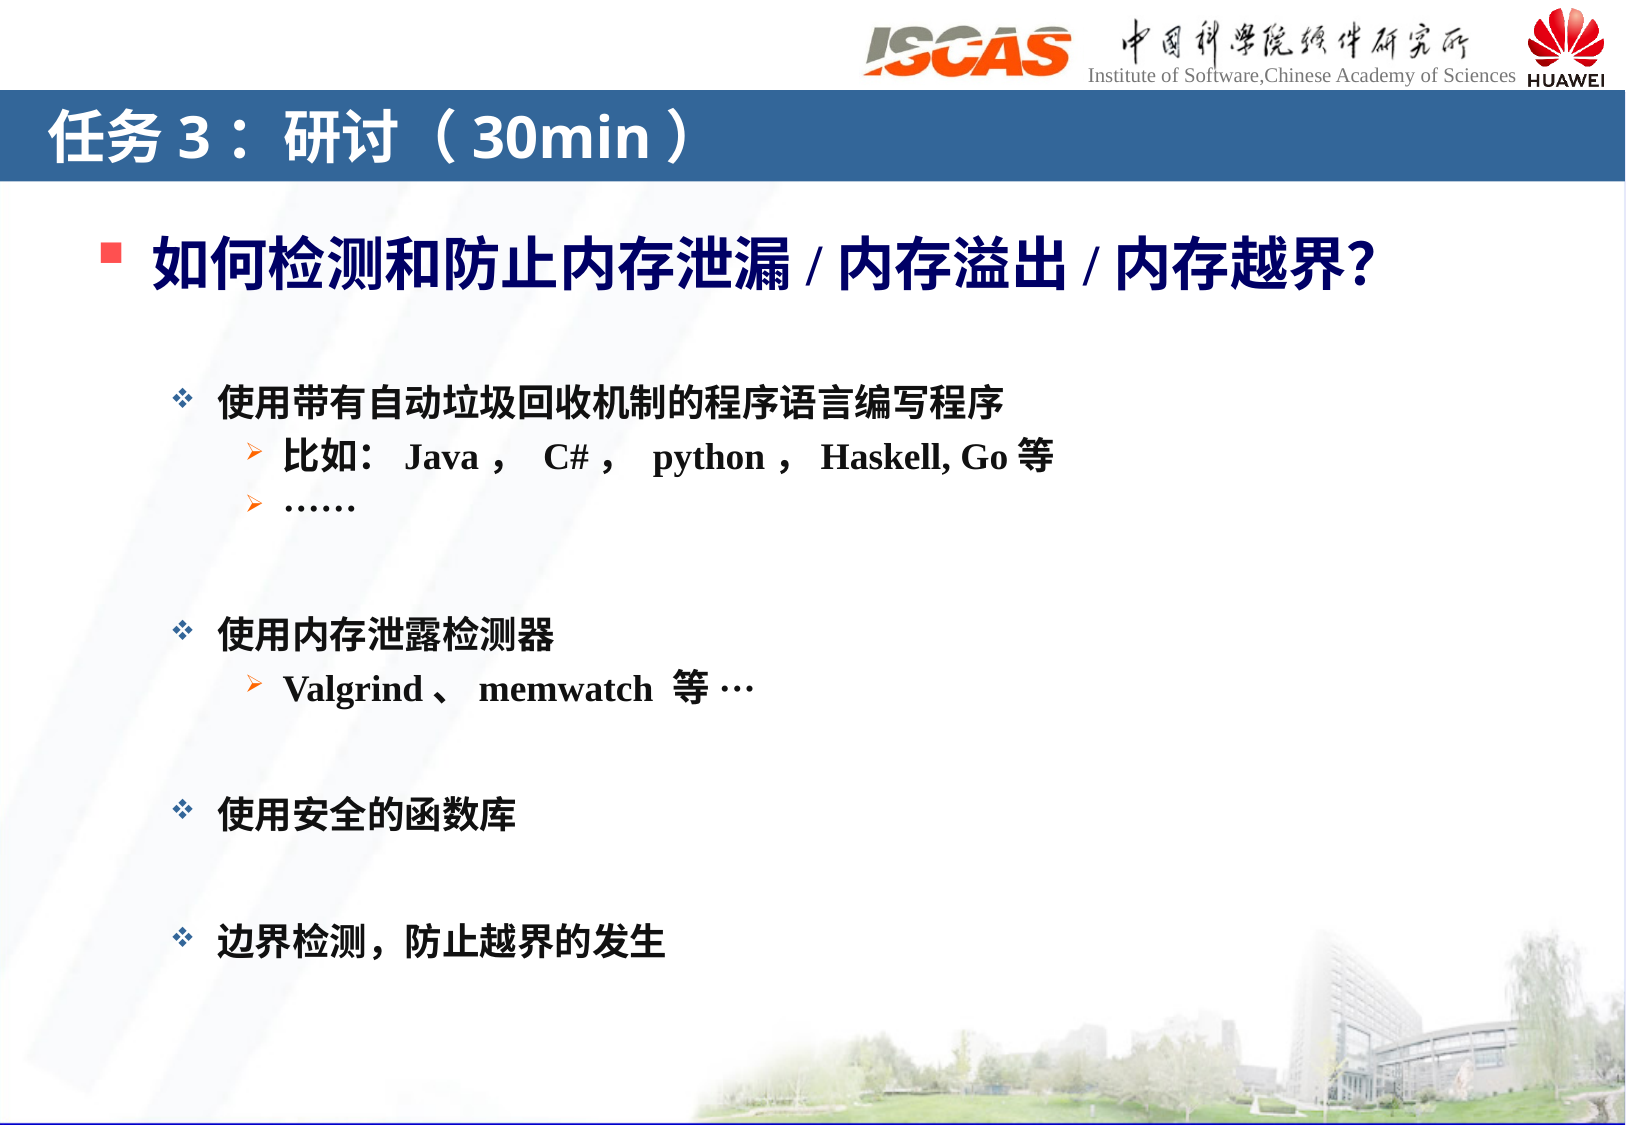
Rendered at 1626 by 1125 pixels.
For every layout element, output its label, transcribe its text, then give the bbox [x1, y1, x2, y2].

picture [0, 92, 1626, 1125]
list 如何检测和防止内存泄漏/内存溢出/内存越界？ 使用带有自动垃圾回收机制的程序语言编写程序 比如：Java， C#， python，Haskell, Go等 ······ 使用内存泄露检测器 Valgrind、memwatch 等··· 使用安全的函数库 边界检测，防止越界的发生 [79, 219, 1545, 1036]
picture [1119, 15, 1471, 71]
picture [1528, 8, 1604, 87]
title 任务3：研讨（30min） [0, 89, 1625, 182]
picture [859, 18, 1084, 87]
